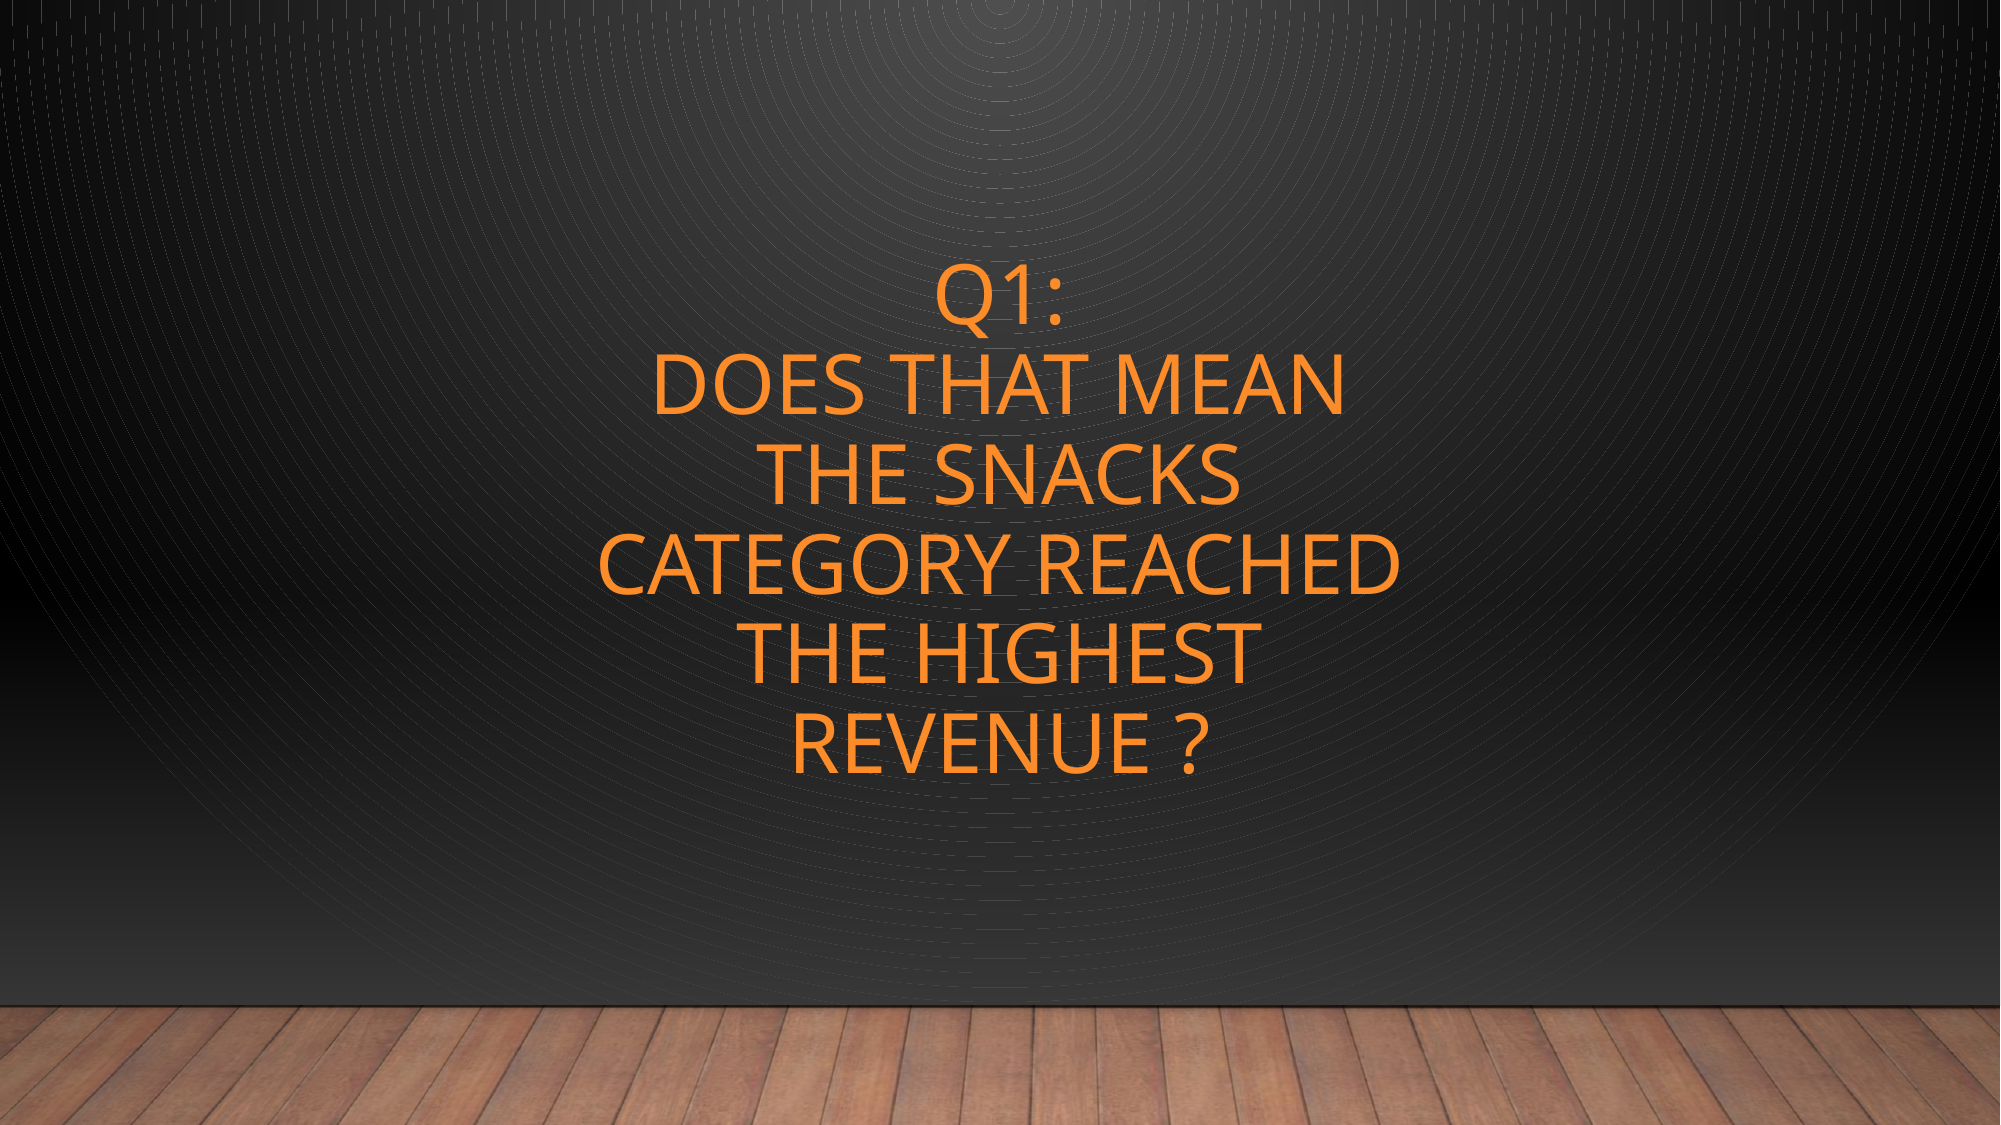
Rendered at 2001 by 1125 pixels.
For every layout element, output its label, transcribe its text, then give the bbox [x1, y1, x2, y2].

picture [0, 1005, 2000, 1125]
title Q1: Does that mean the snacks category reached the highest revenue ? [562, 134, 1438, 911]
